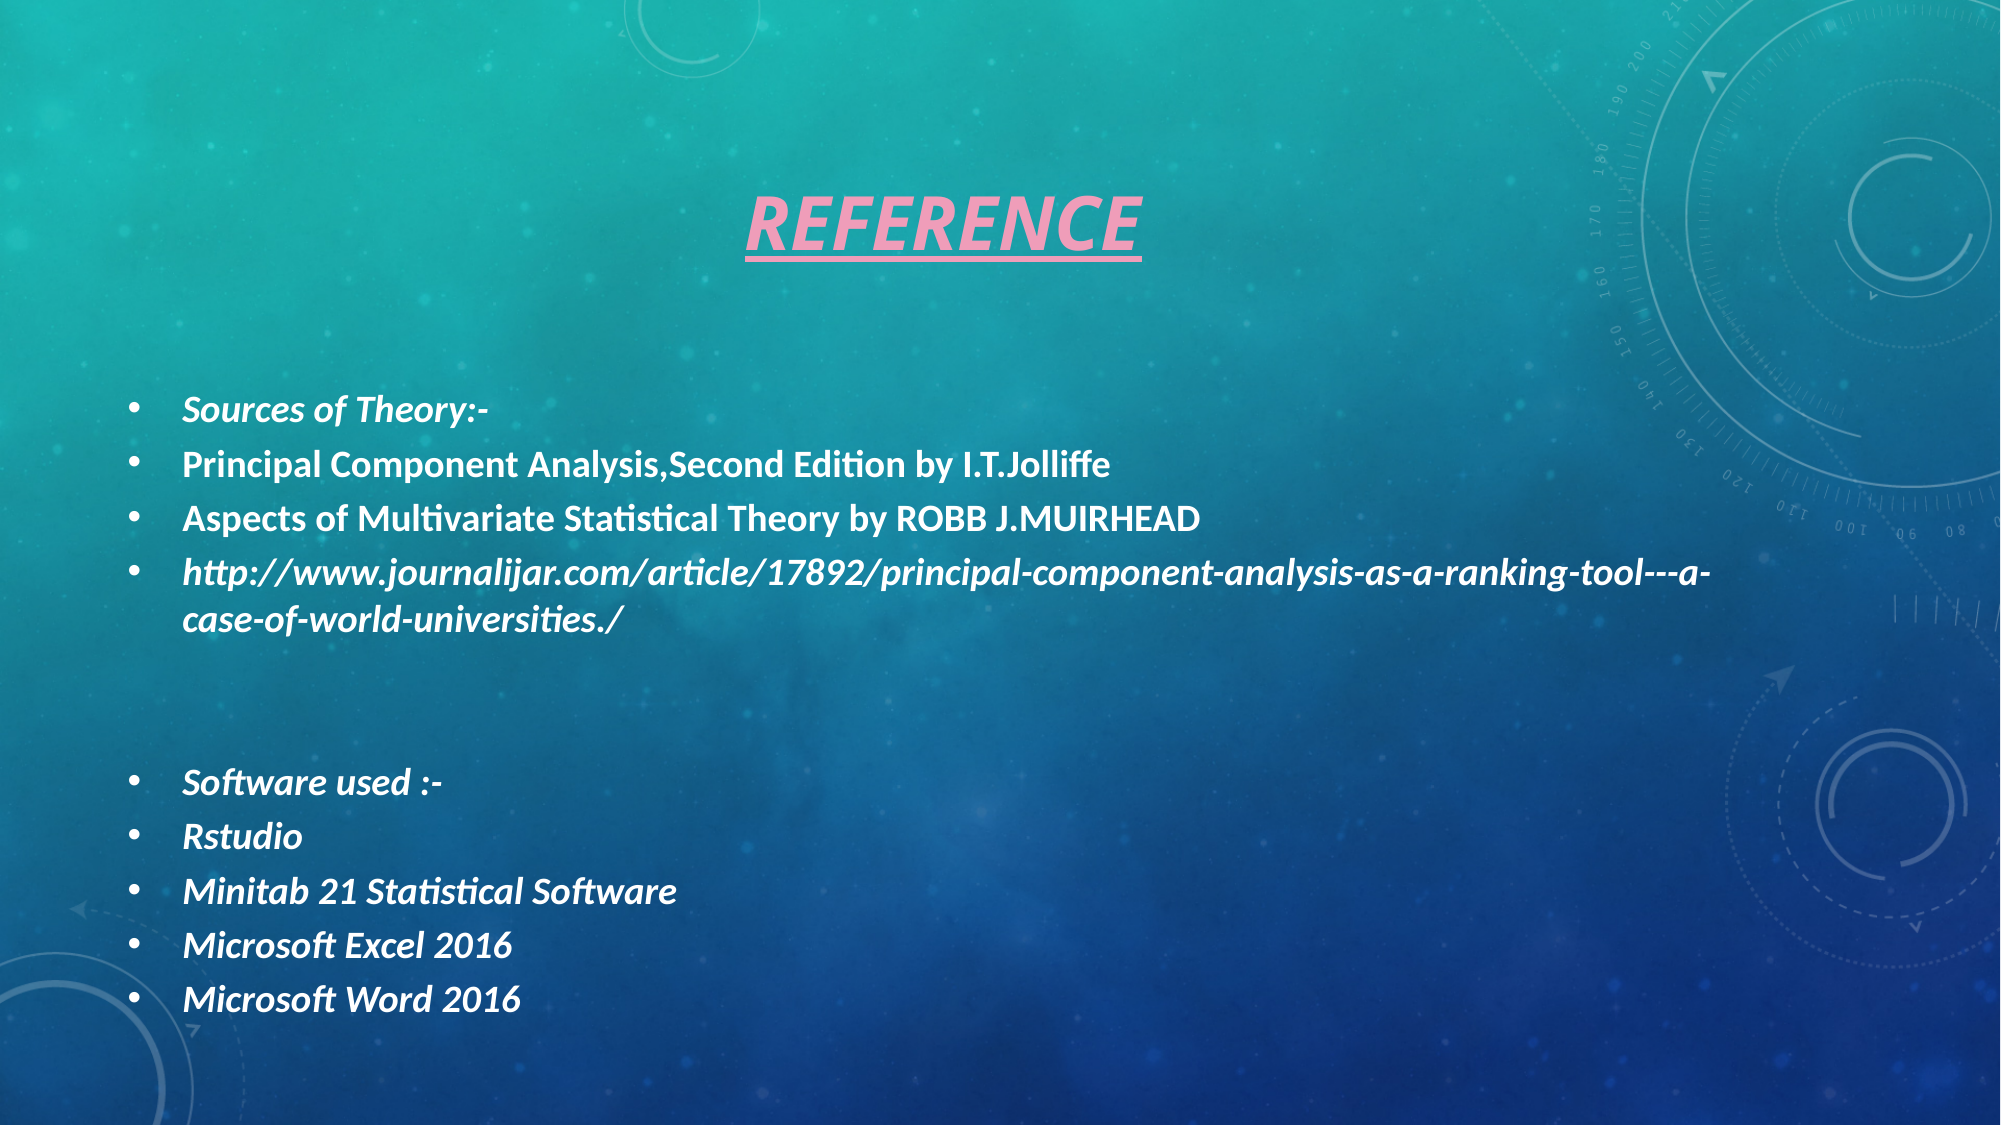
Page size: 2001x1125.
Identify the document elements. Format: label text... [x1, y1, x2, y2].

list Sources of Theory:- Principal Component Analysis,Second Edition by I.T.Jolliffe Aspects of Multivariate Statistical Theory by ROBB J.MUIRHEAD http://www.journalijar.com/article/17892/principal-component-analysis-as-a-ranking-tool---a-case-of-world-universities./ Software used :- Rstudio Minitab 21 Statistical Software Microsoft Excel 2016 Microsoft Word 2016 [112, 351, 1775, 1035]
picture [0, 0, 2001, 1125]
title reference [112, 101, 1775, 341]
